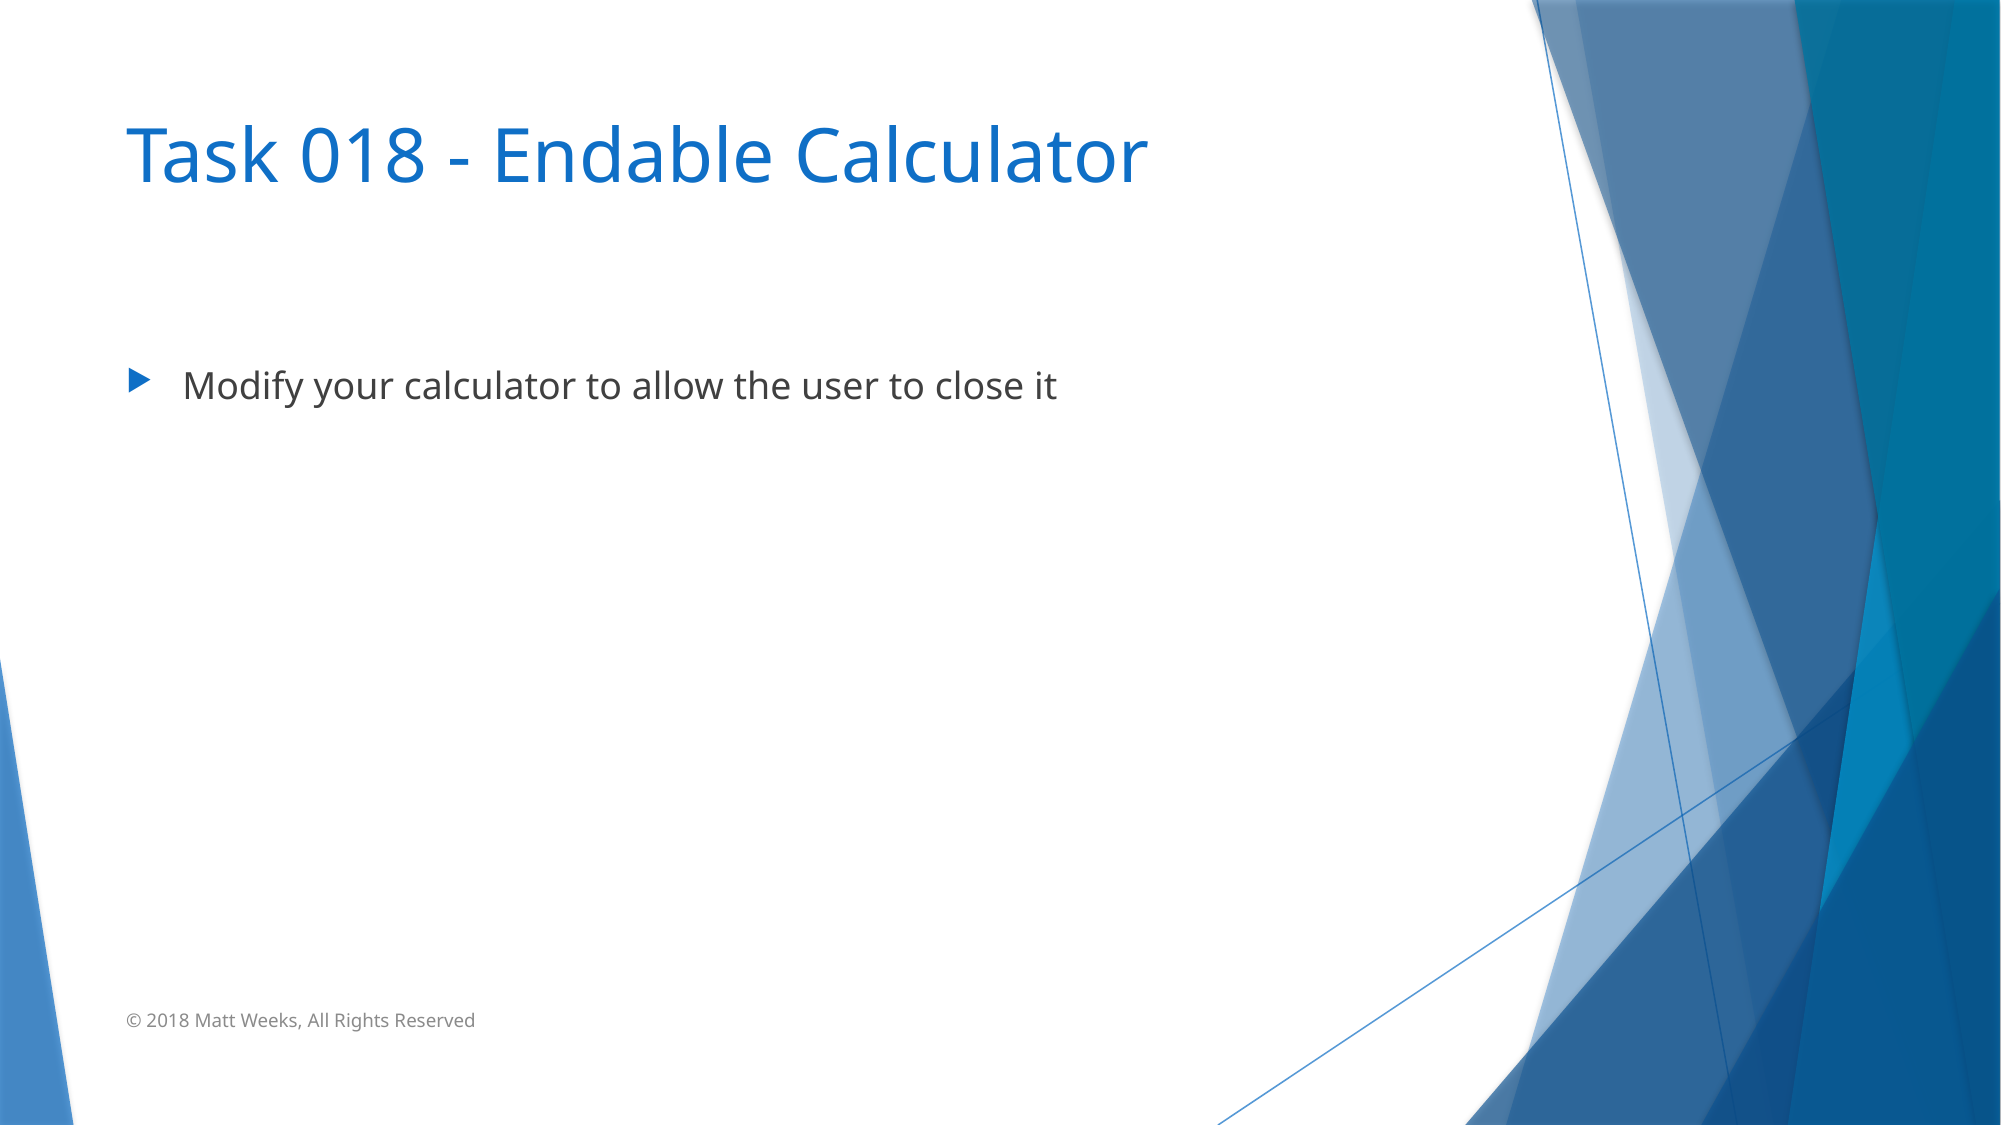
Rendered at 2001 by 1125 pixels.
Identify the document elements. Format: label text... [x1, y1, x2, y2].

footer © 2018 Matt Weeks, All Rights Reserved [111, 991, 1145, 1051]
list Modify your calculator to allow the user to close it [111, 354, 1522, 992]
title Task 018 - Endable Calculator [111, 99, 1522, 317]
